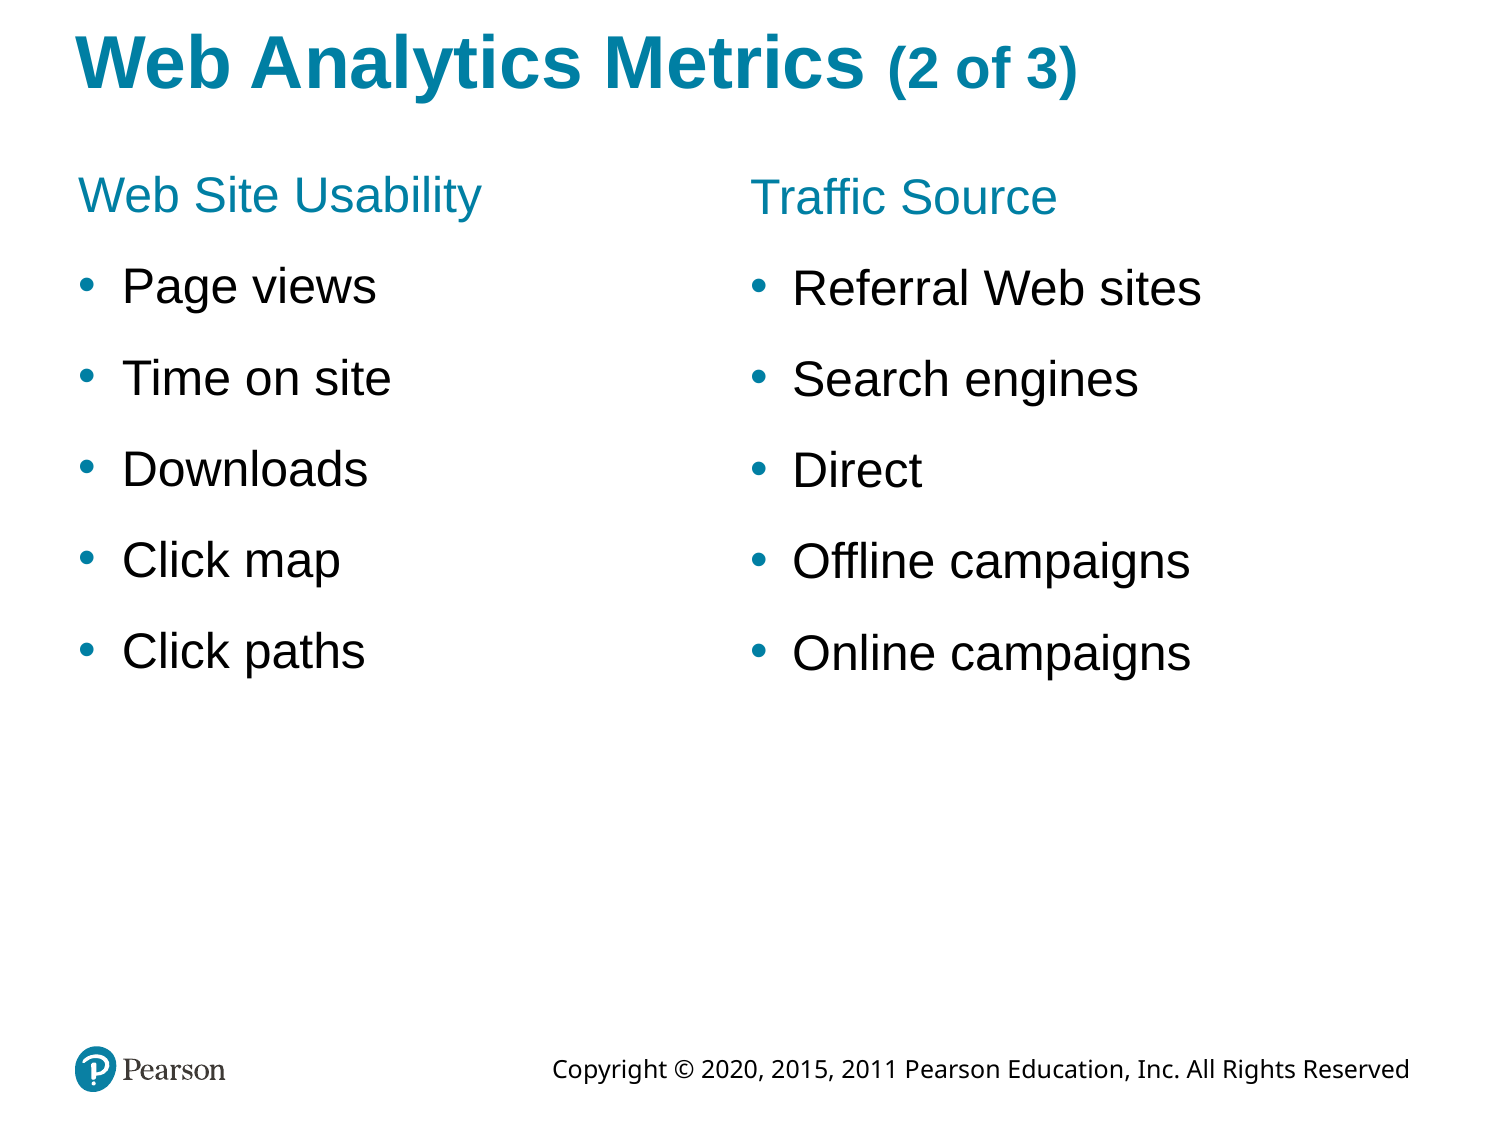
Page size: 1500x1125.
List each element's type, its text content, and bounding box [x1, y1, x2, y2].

list Web Site Usability Page views Time on site Downloads Click map Click paths [78, 162, 700, 801]
title Web Analytics Metrics (2 of 3) [75, 0, 1413, 104]
list Traffic Source Referral Web sites Search engines Direct Offline campaigns Online campaigns [750, 164, 1413, 802]
